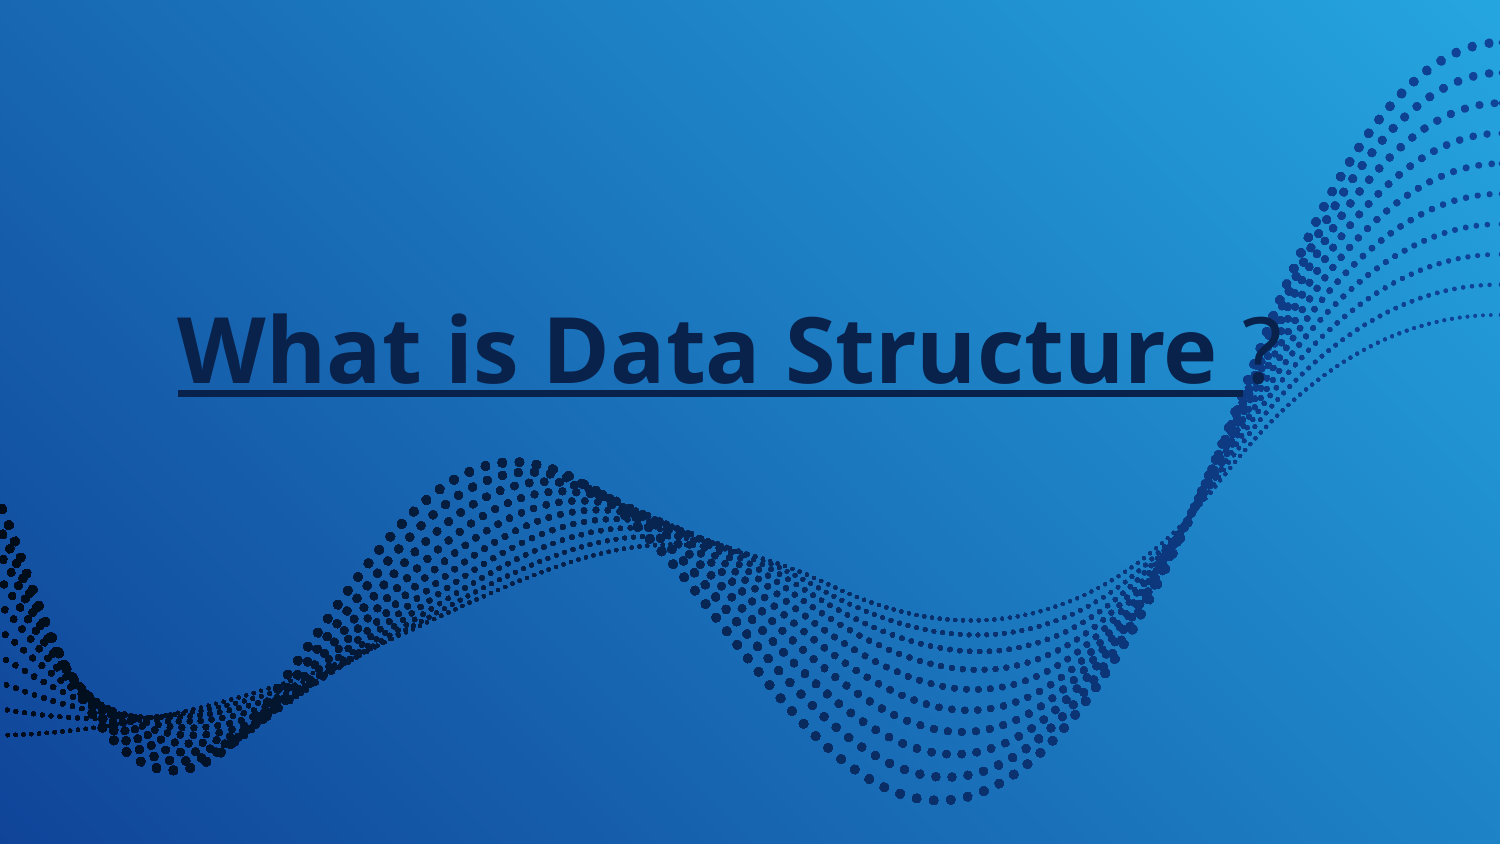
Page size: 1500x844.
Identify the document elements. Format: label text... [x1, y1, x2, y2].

title What is Data Structure ? [150, 303, 1310, 404]
